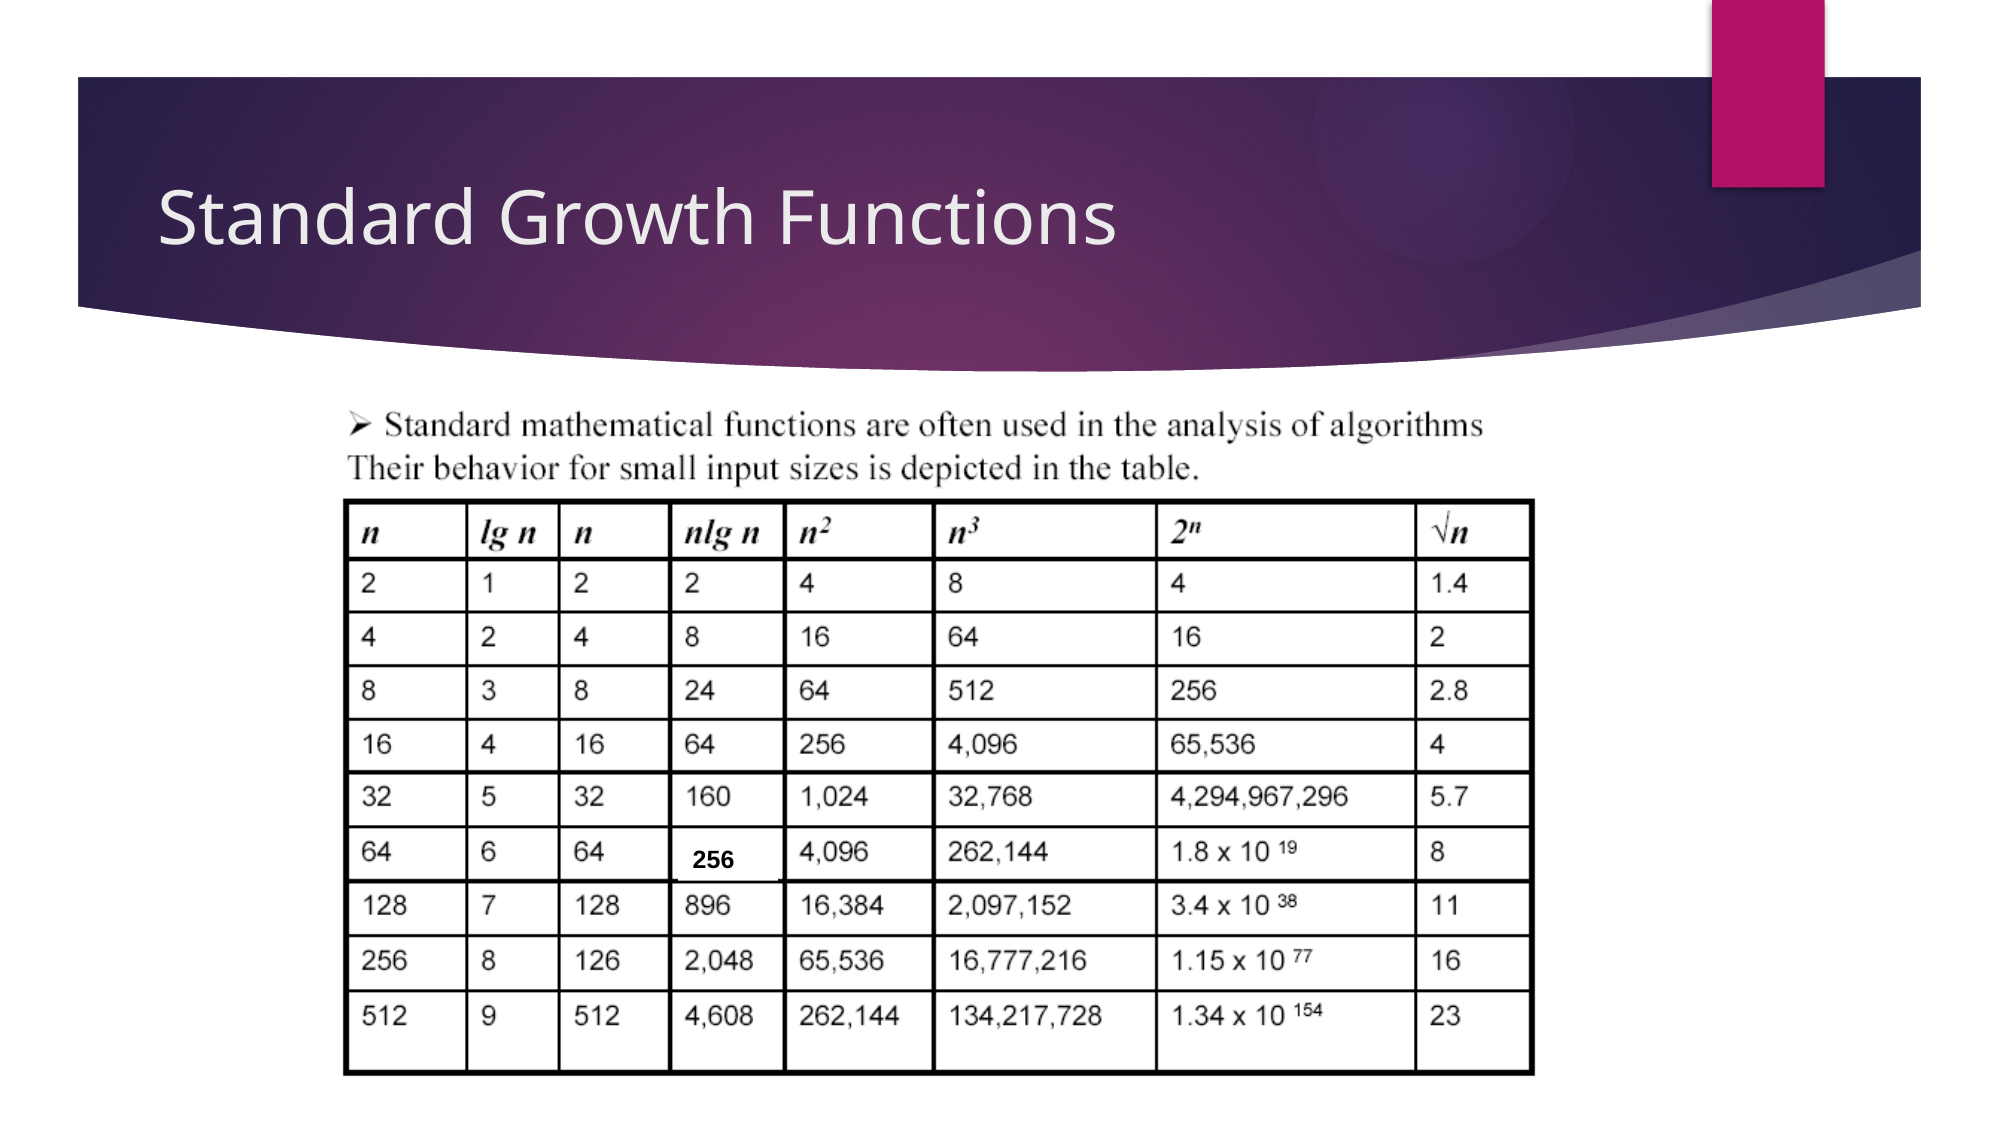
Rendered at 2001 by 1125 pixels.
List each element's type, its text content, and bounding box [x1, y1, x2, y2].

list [323, 387, 1556, 1088]
title Standard Growth Functions [142, 156, 1580, 273]
